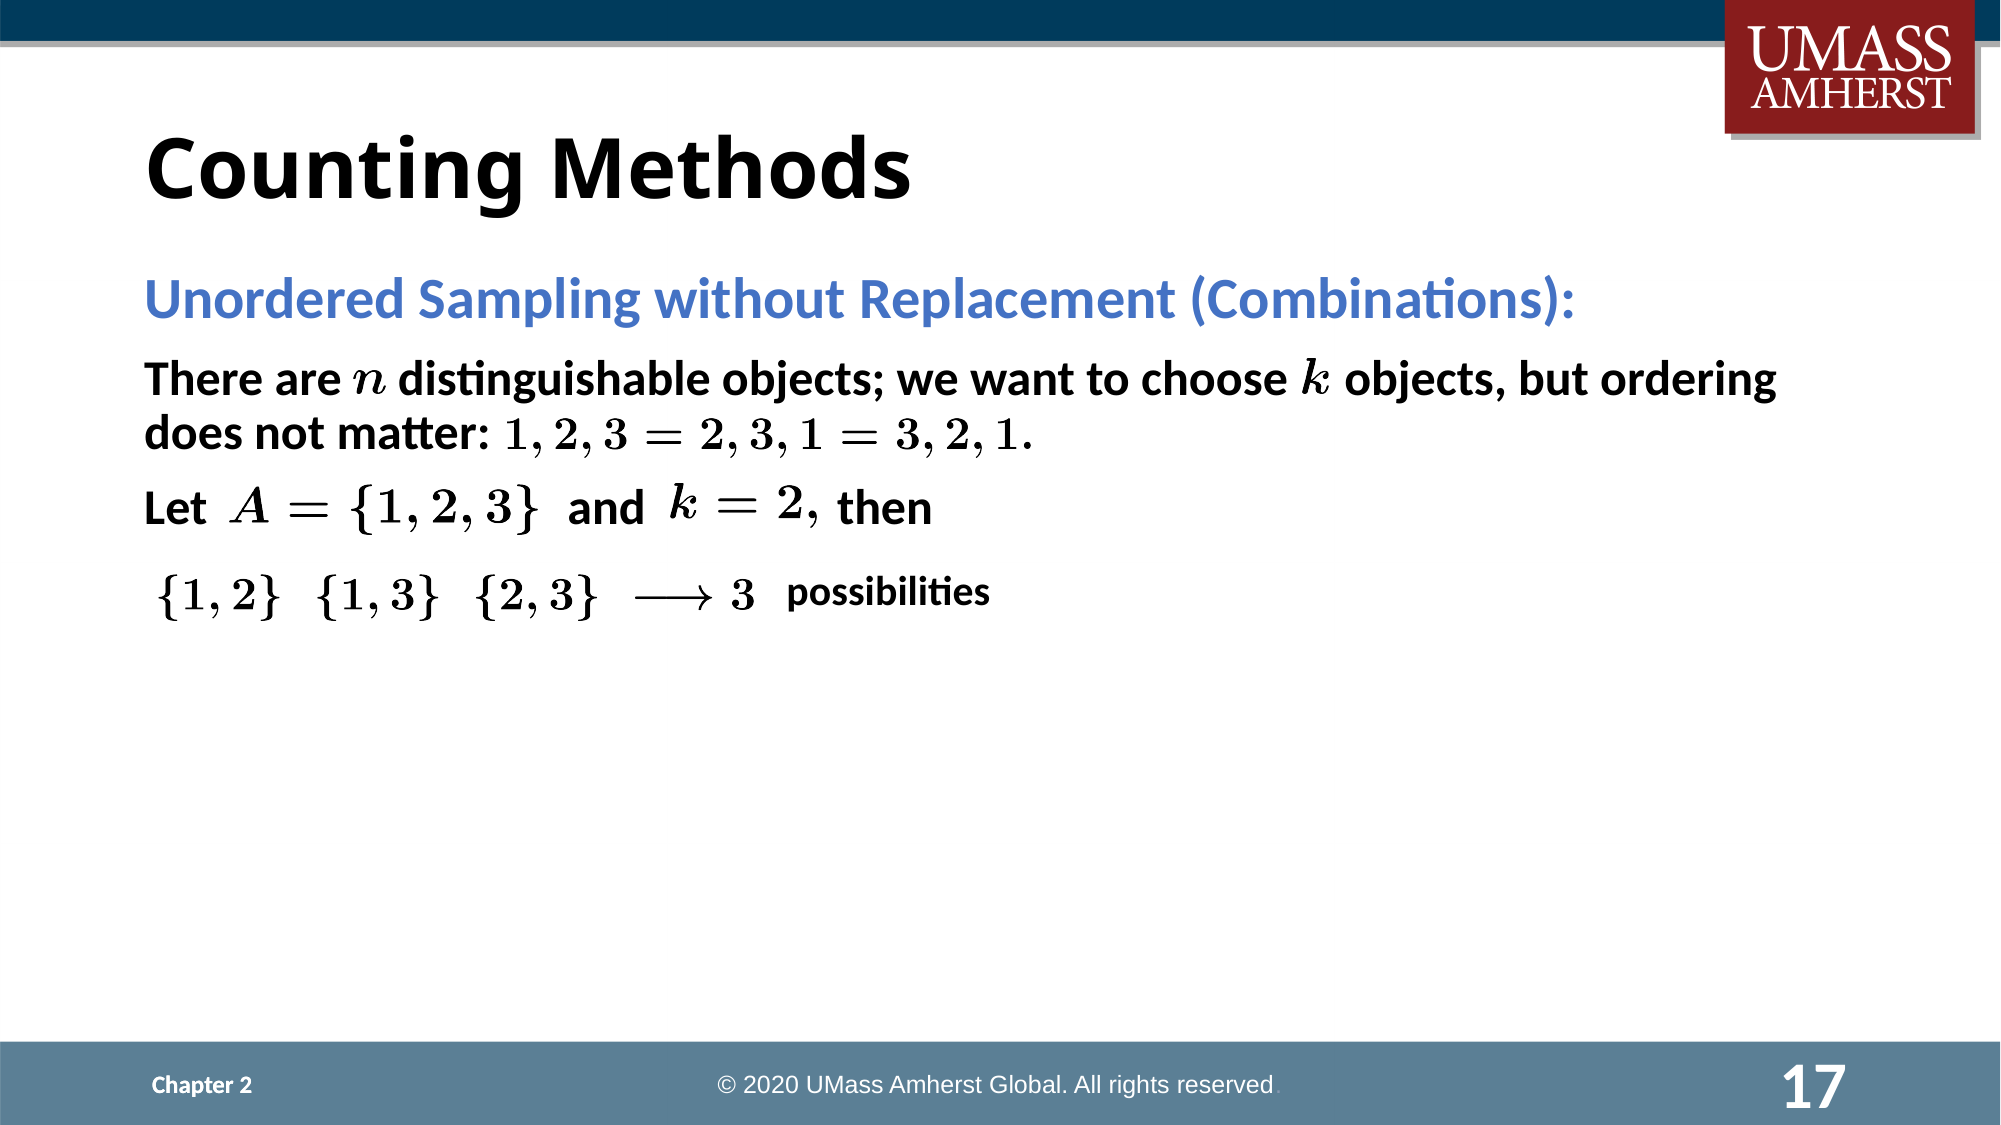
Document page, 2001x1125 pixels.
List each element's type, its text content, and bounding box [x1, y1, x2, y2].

picture [0, 0, 2001, 1125]
text_box possibilities [771, 556, 1006, 622]
title Counting Methods [129, 109, 1844, 234]
slide_number 17 [1412, 1052, 1863, 1113]
list Unordered Sampling without Replacement (Combinations): There are distinguishable objects; we want to choose objects, but ordering does not matter: Let and then [129, 261, 1816, 974]
